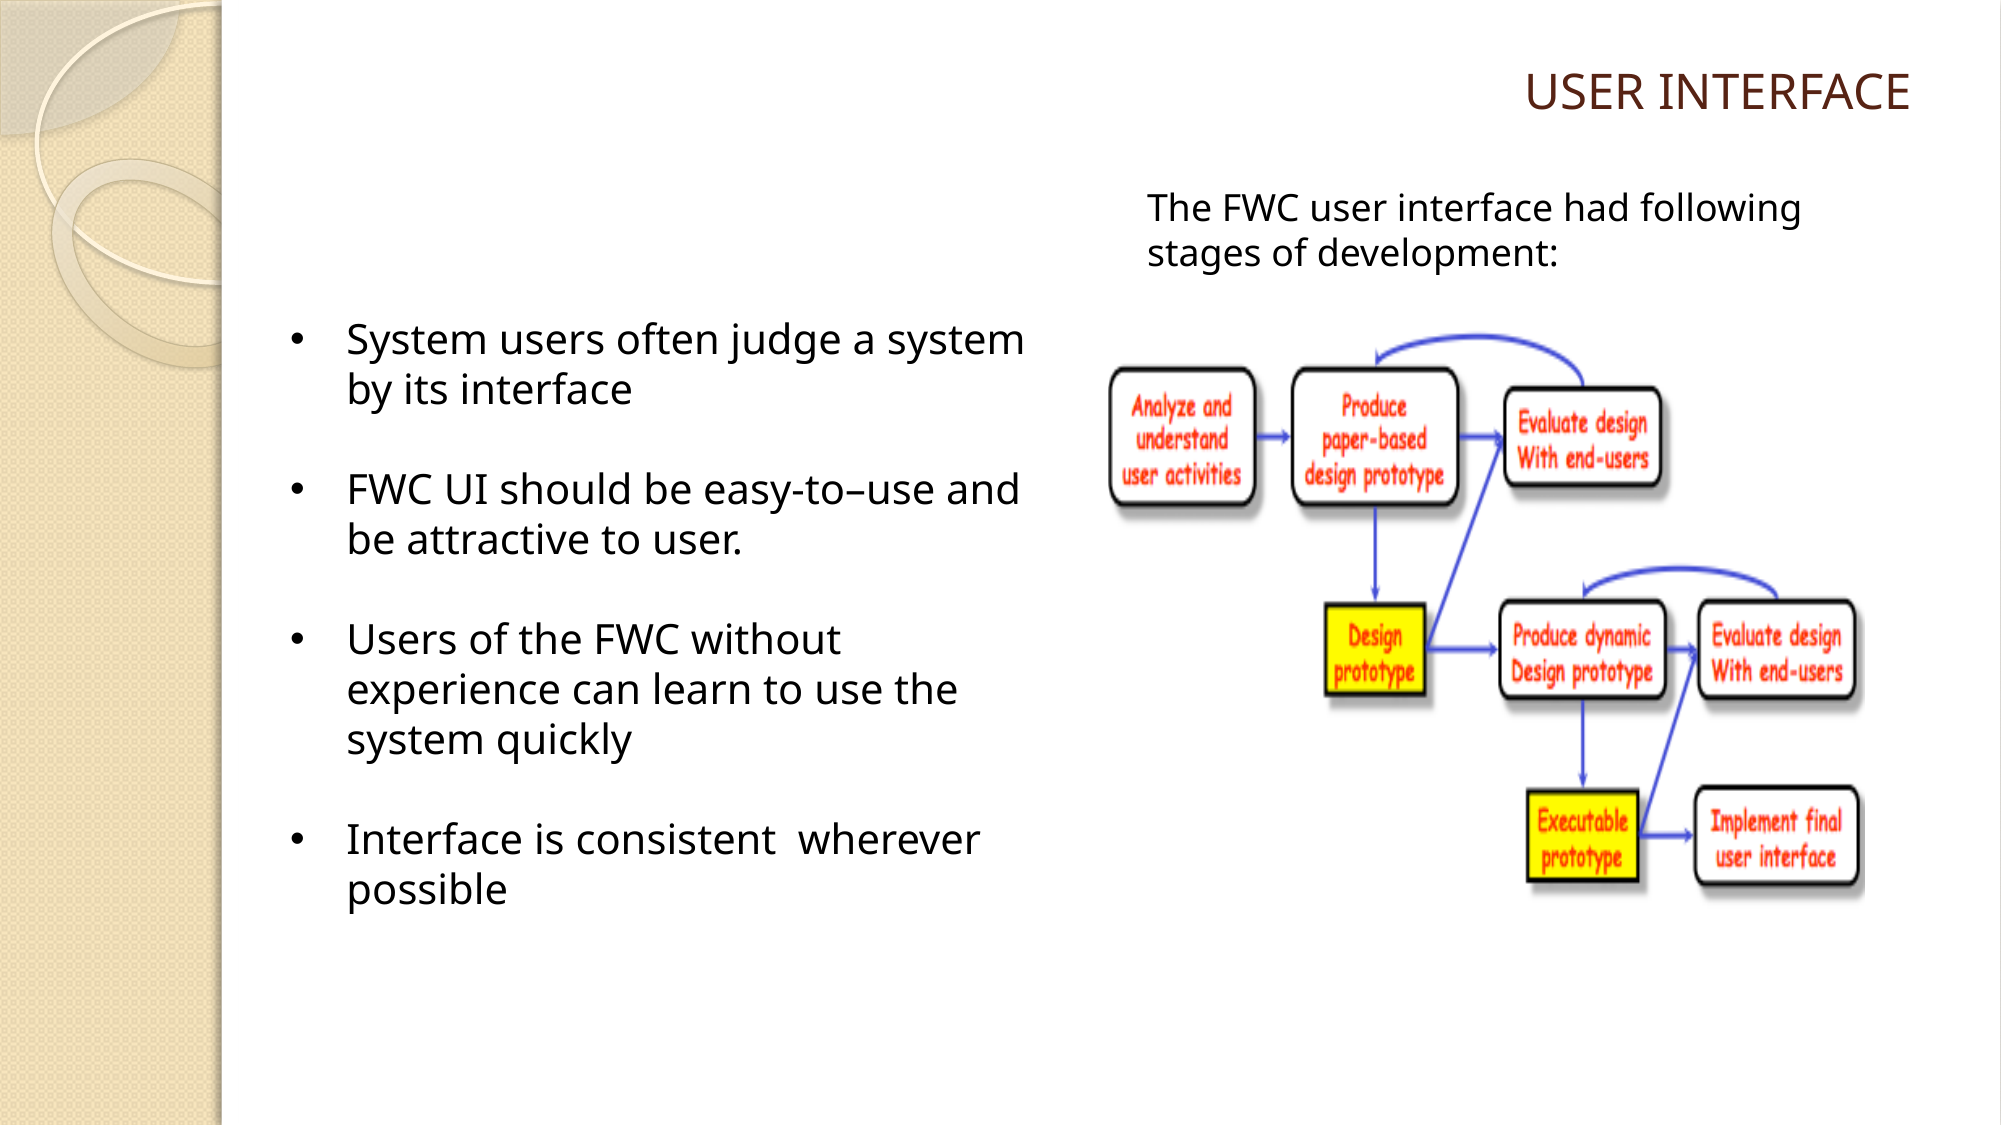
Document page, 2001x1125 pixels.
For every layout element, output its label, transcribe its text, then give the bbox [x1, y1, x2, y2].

picture [1108, 305, 1865, 922]
title USER INTERFACE [912, 52, 1940, 128]
text_box System users often judge a system by its interface FWC UI should be easy-to–use and be attractive to user. Users of the FWC without experience can learn to use the system quickly Interface is consistent wherever possible [275, 305, 1052, 966]
text_box The FWC user interface had following stages of development: [1132, 176, 1838, 282]
